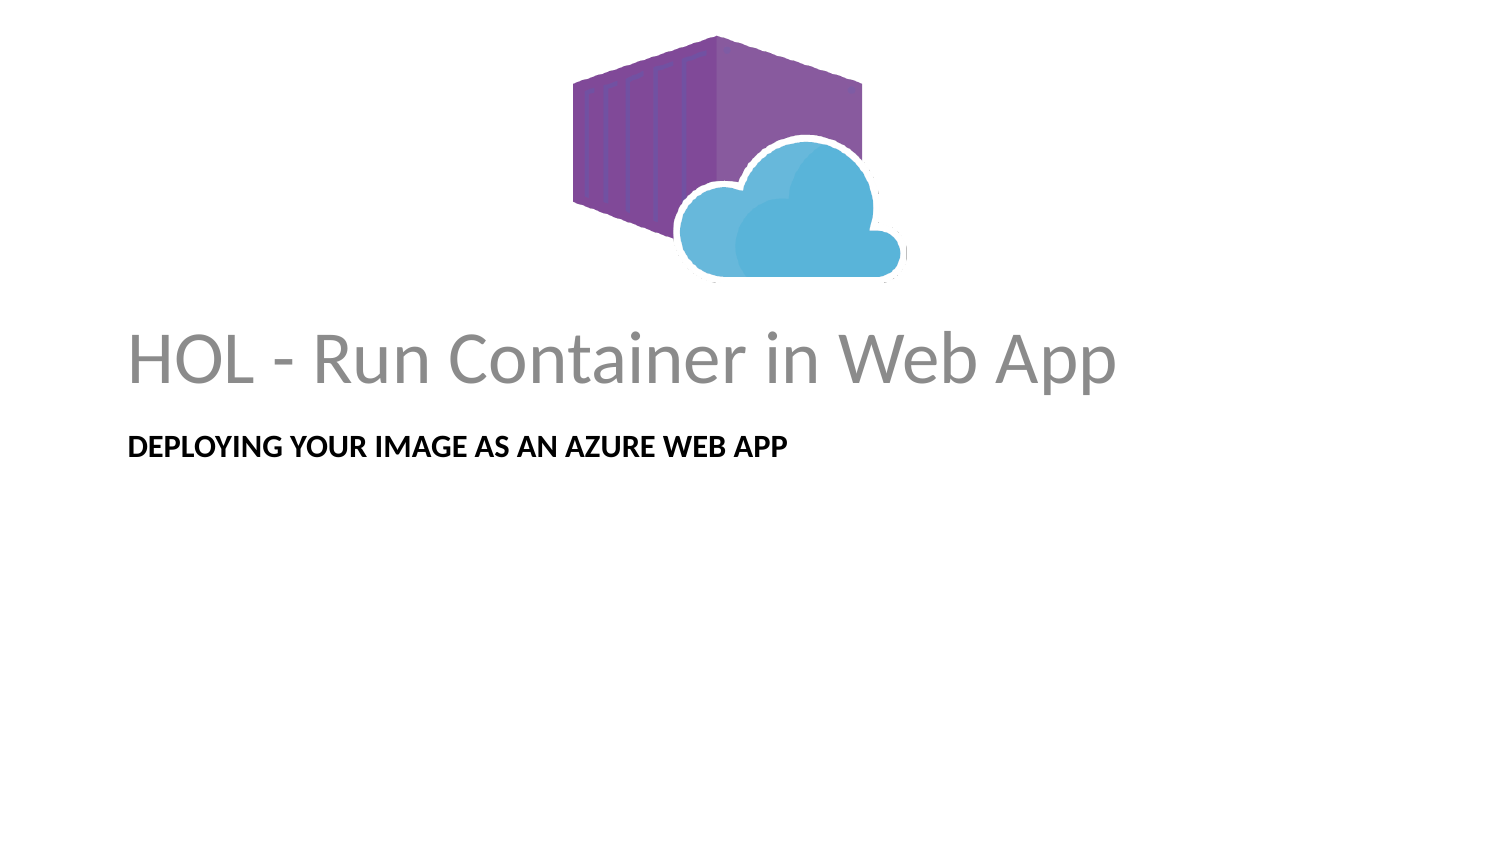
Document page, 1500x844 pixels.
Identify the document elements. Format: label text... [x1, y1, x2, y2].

list HOL - Run Container in Web App [112, 221, 1388, 407]
picture [487, 24, 981, 283]
title Deploying your image as an Azure Web App [112, 417, 1388, 512]
